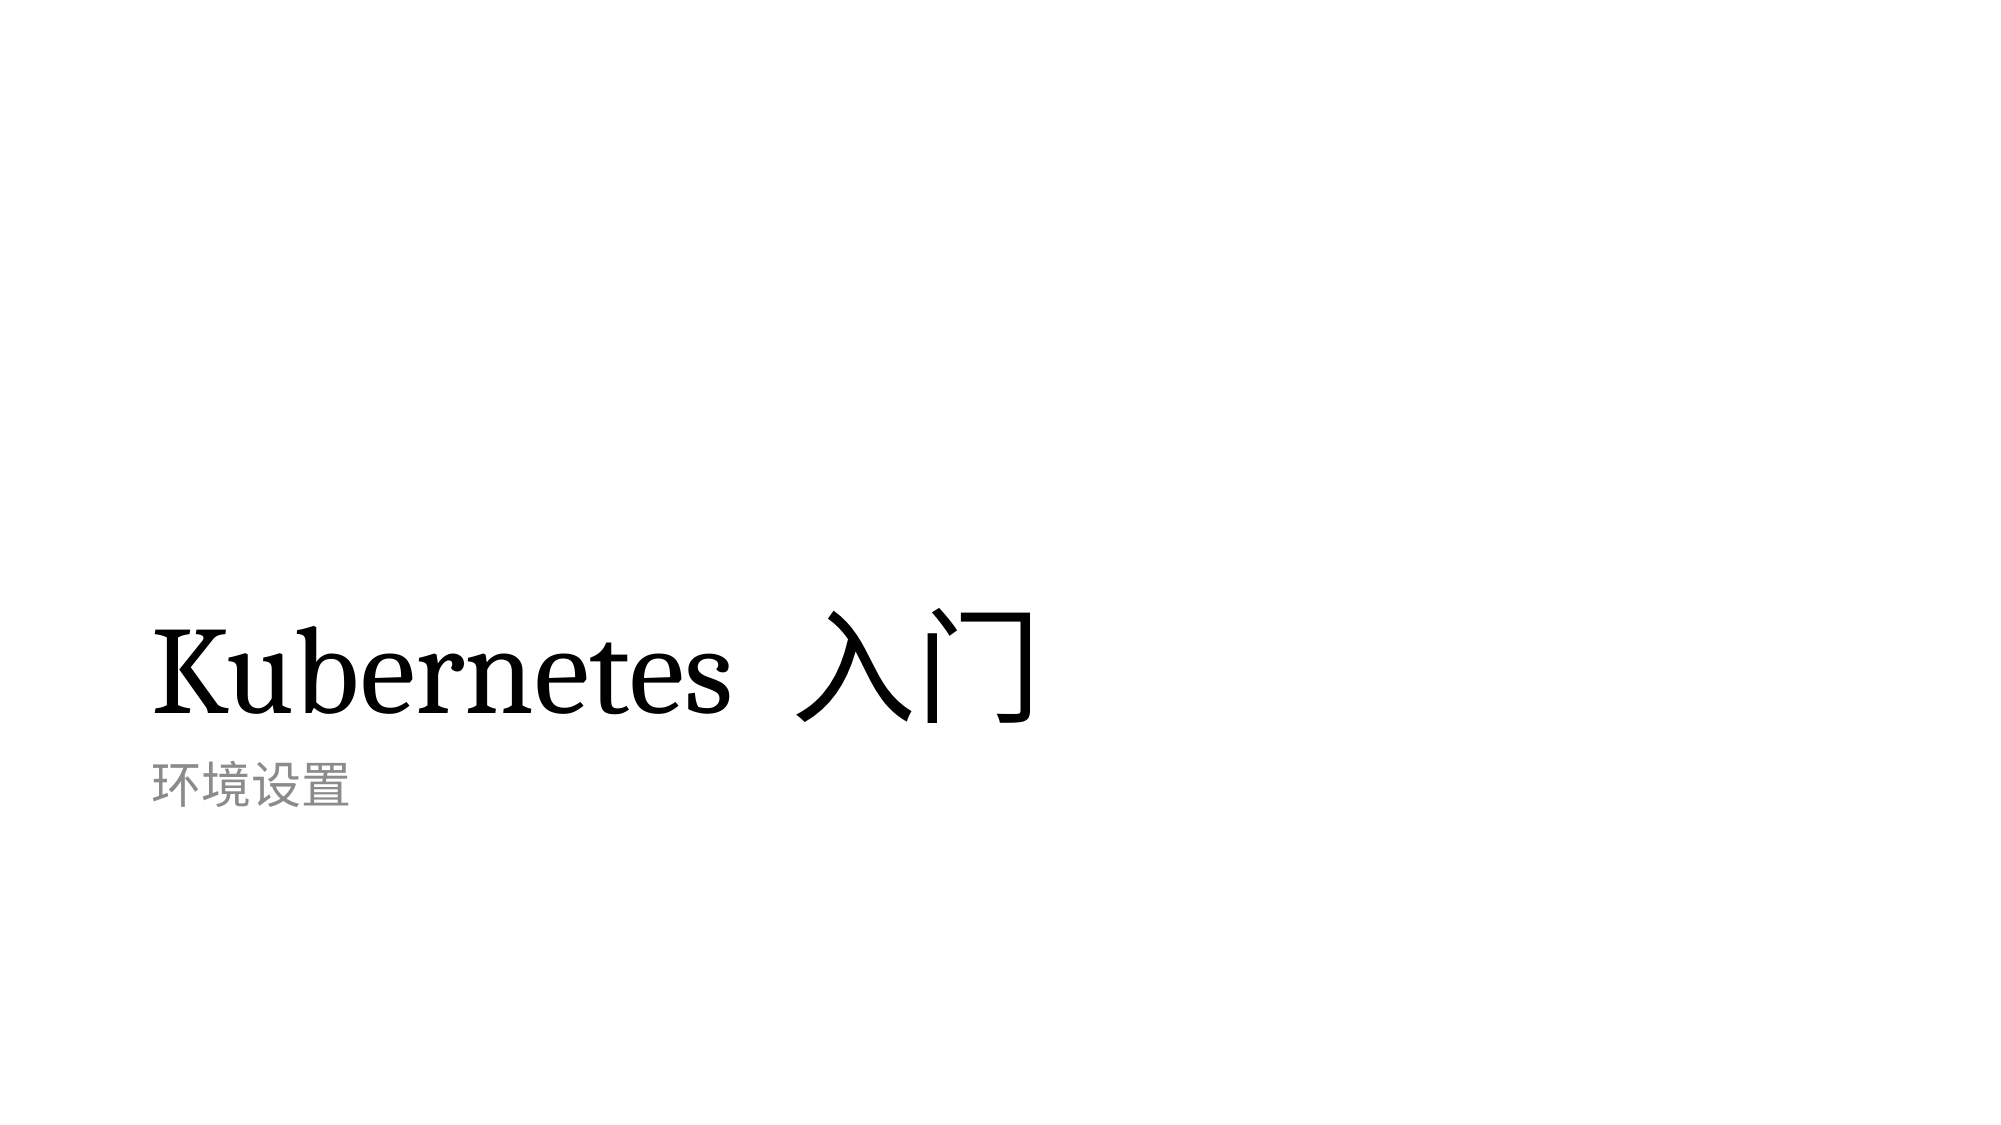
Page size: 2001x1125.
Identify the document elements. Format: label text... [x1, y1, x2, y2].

title Kubernetes 入门 [136, 280, 1862, 749]
list 环境设置 [136, 752, 1862, 999]
